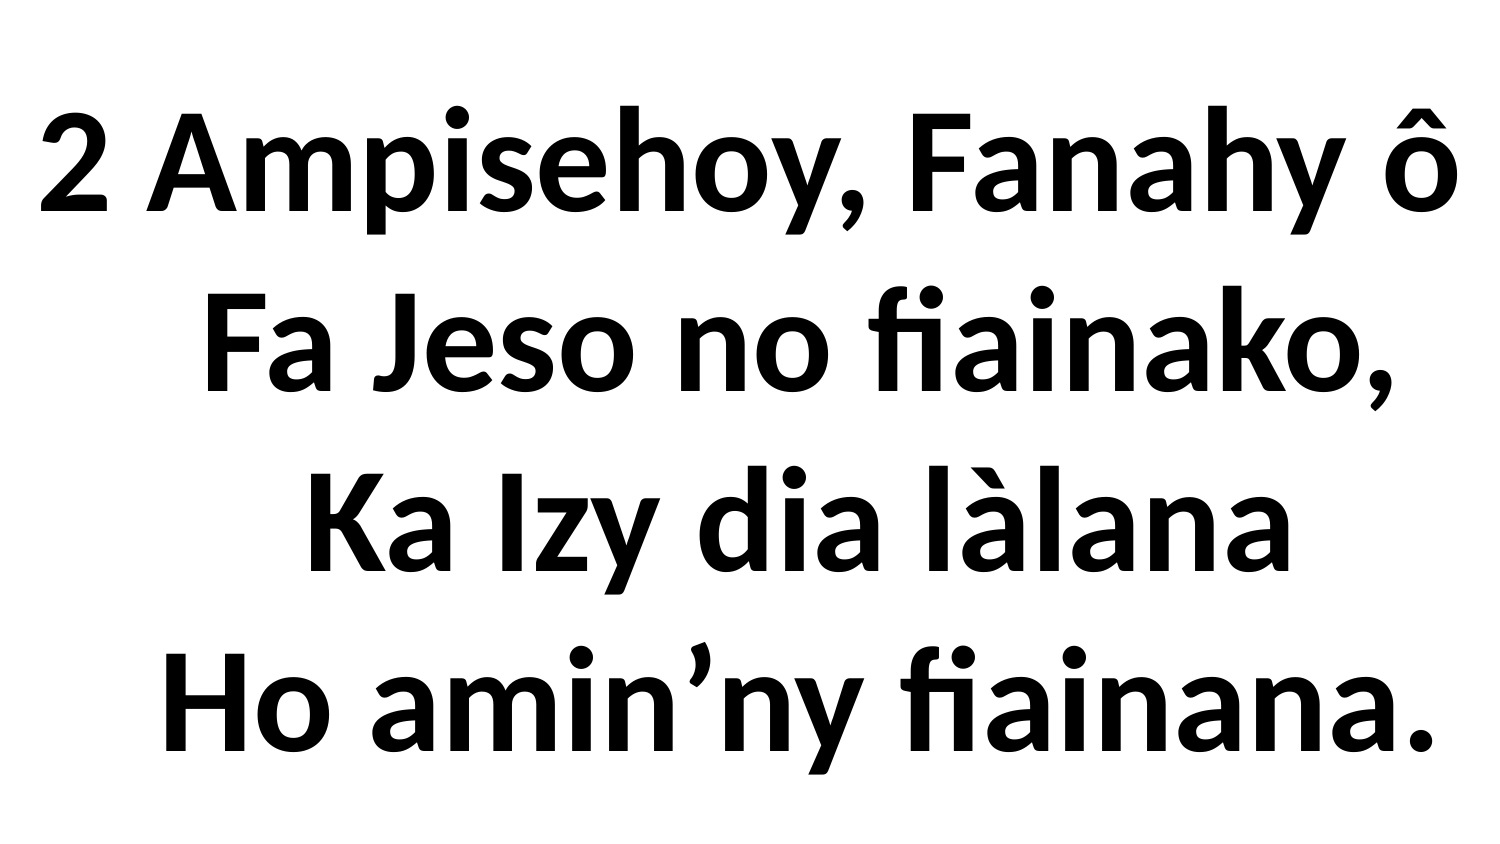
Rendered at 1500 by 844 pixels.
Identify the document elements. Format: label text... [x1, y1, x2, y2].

title 2 Ampisehoy, Fanahy ô Fa Jeso no fiainako, Ka Izy dia làlana Ho amin’ny fiainana. [0, 0, 1500, 844]
